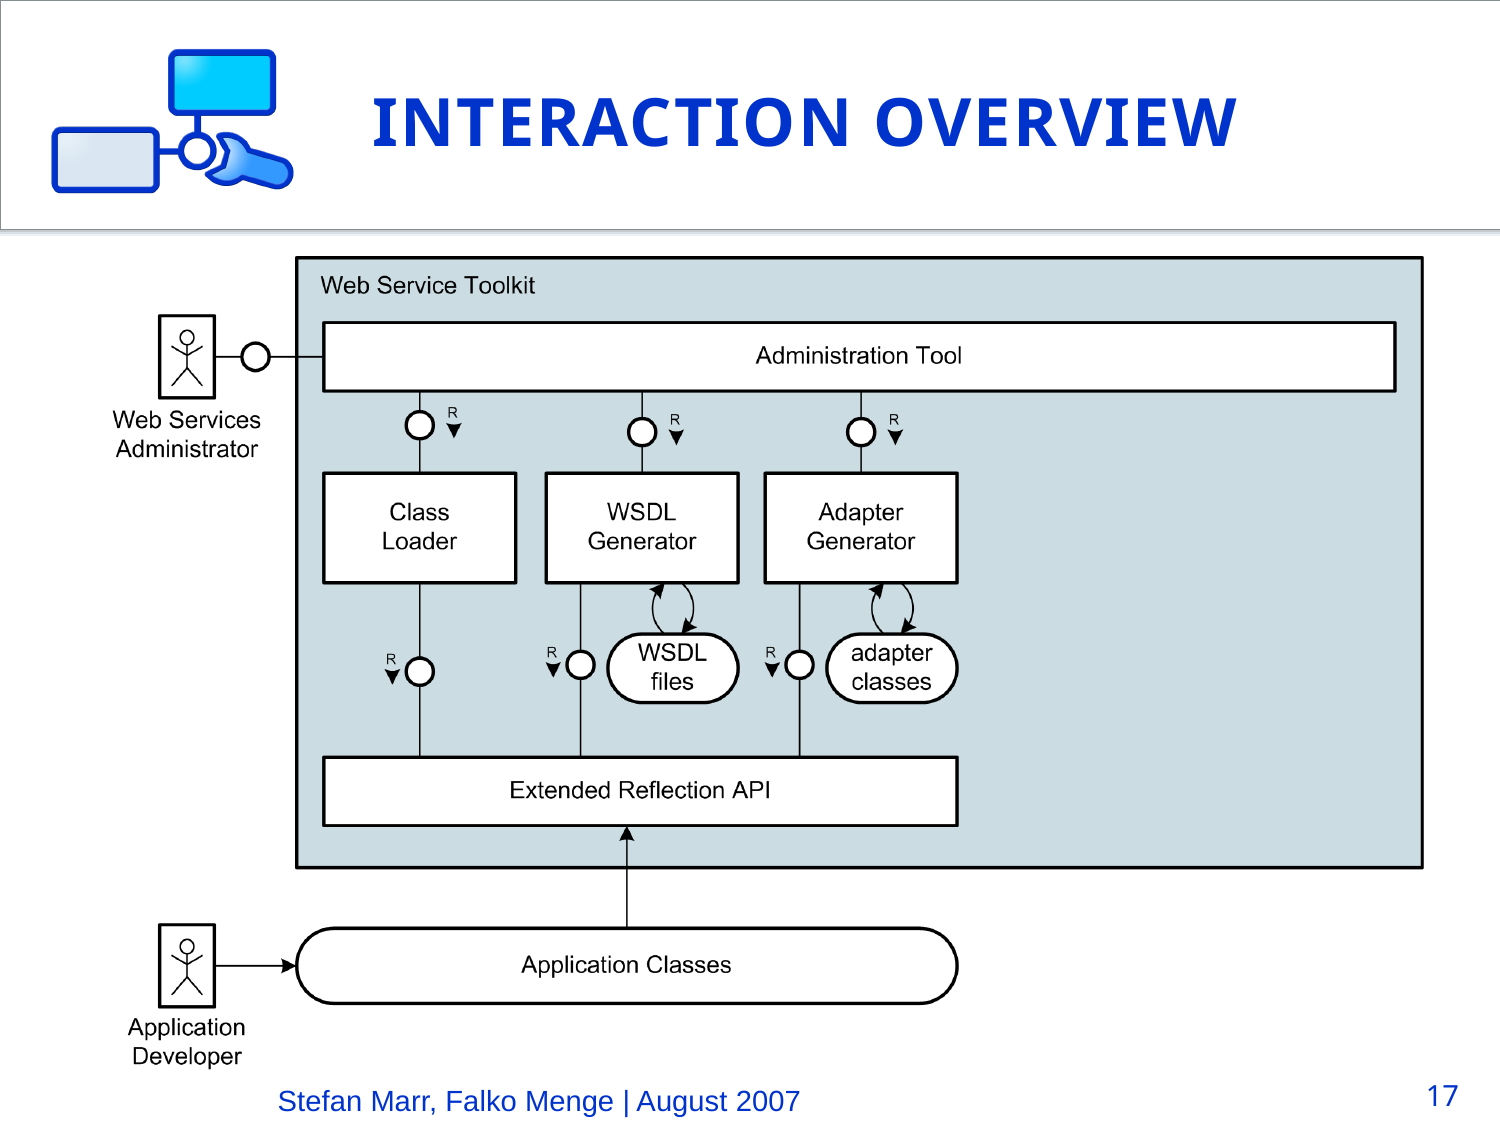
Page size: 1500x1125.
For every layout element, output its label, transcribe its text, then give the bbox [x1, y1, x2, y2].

title Interaction Overview [371, 18, 1500, 221]
slide_number 17 [1369, 1077, 1460, 1125]
picture [111, 255, 1424, 1072]
footer Stefan Marr, Falko Menge | August 2007 [277, 1082, 1369, 1118]
picture [0, 230, 1500, 236]
picture [8, 19, 310, 224]
